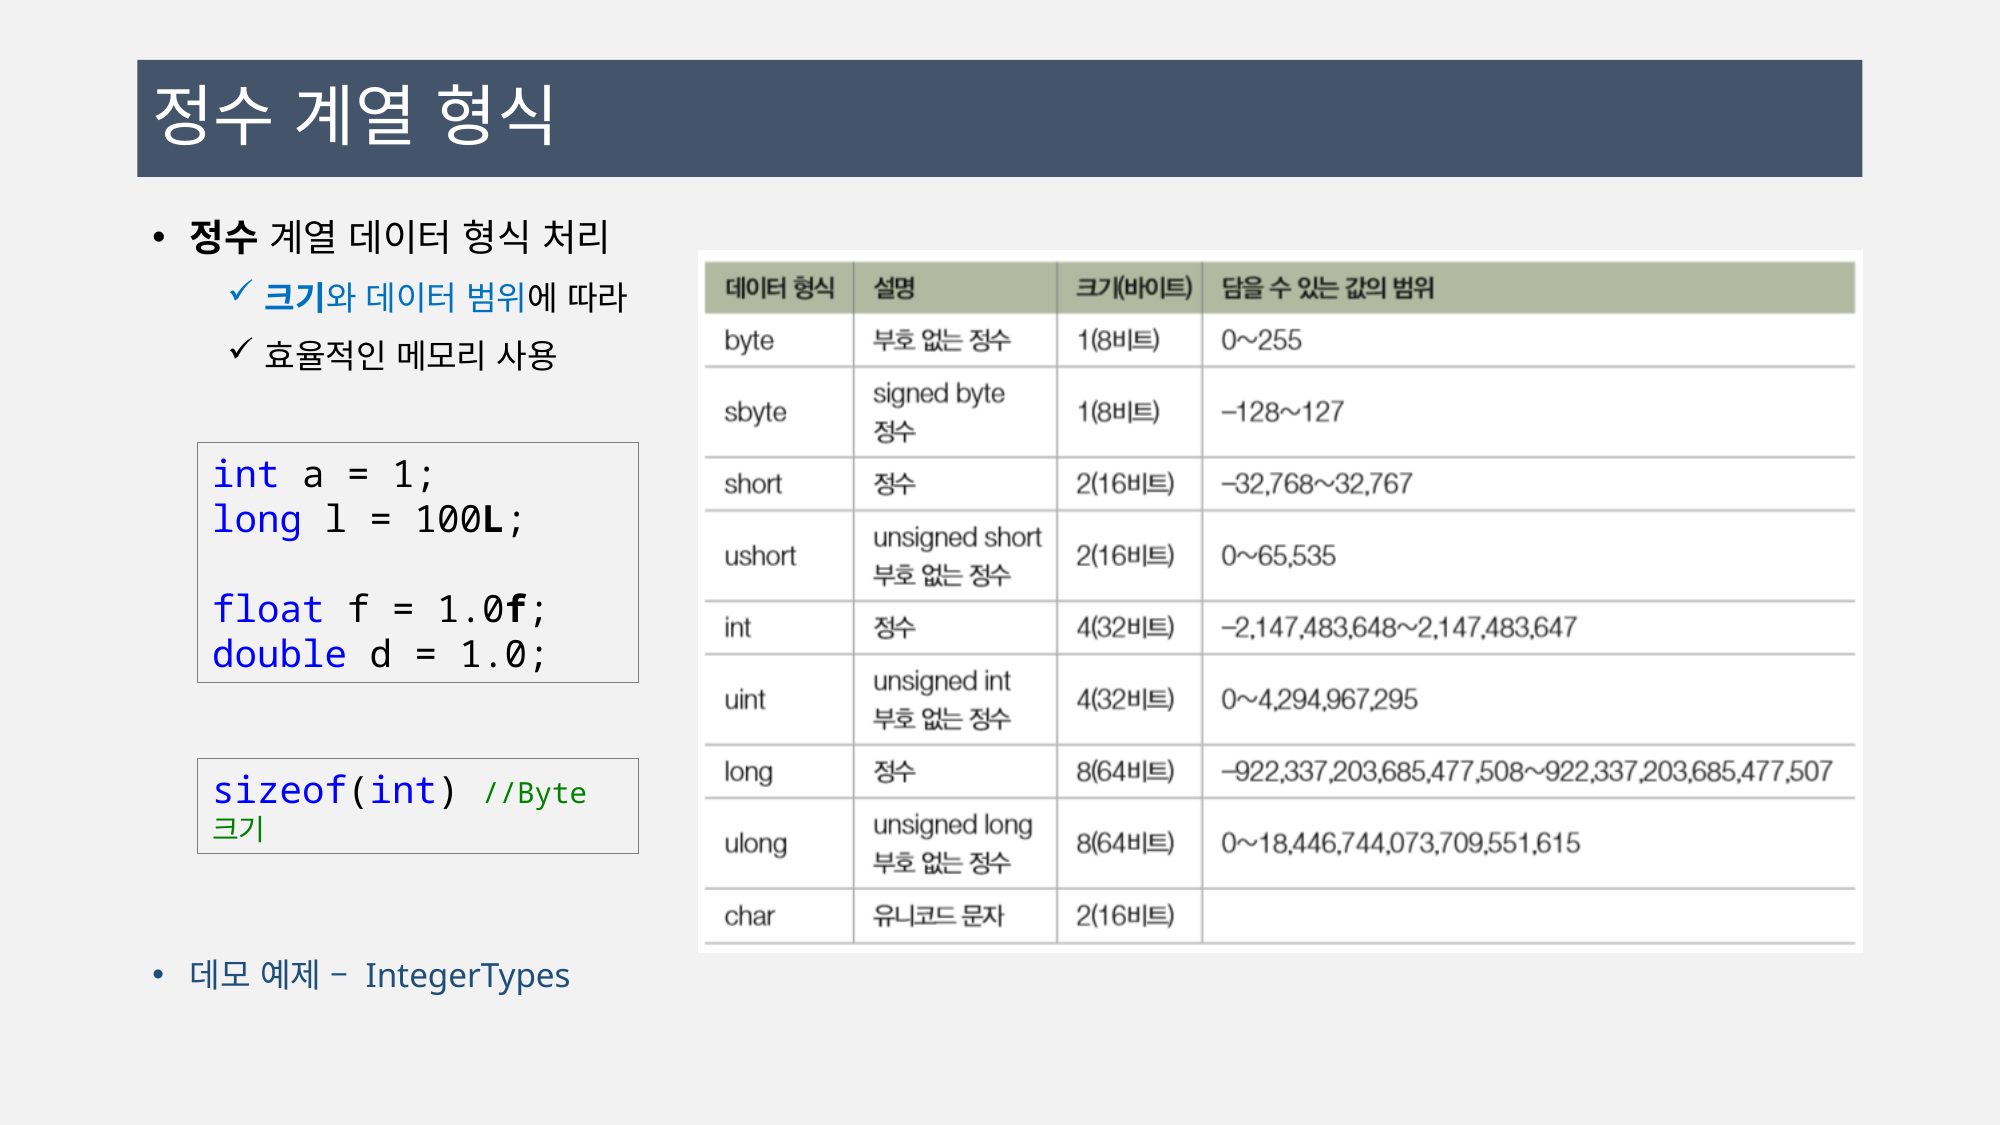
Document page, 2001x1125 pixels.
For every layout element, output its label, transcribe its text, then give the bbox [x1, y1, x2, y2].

text_box sizeof(int) //Byte크기 [197, 758, 639, 854]
picture [698, 250, 1863, 953]
list 정수 계열 데이터 형식 처리 크기와 데이터 범위에 따라 효율적인 메모리 사용 데모 예제 – IntegerTypes [137, 197, 1863, 1040]
title 정수 계열 형식 [137, 59, 1863, 177]
text_box int a = 1; long l = 100L; float f = 1.0f; double d = 1.0; [197, 442, 639, 683]
